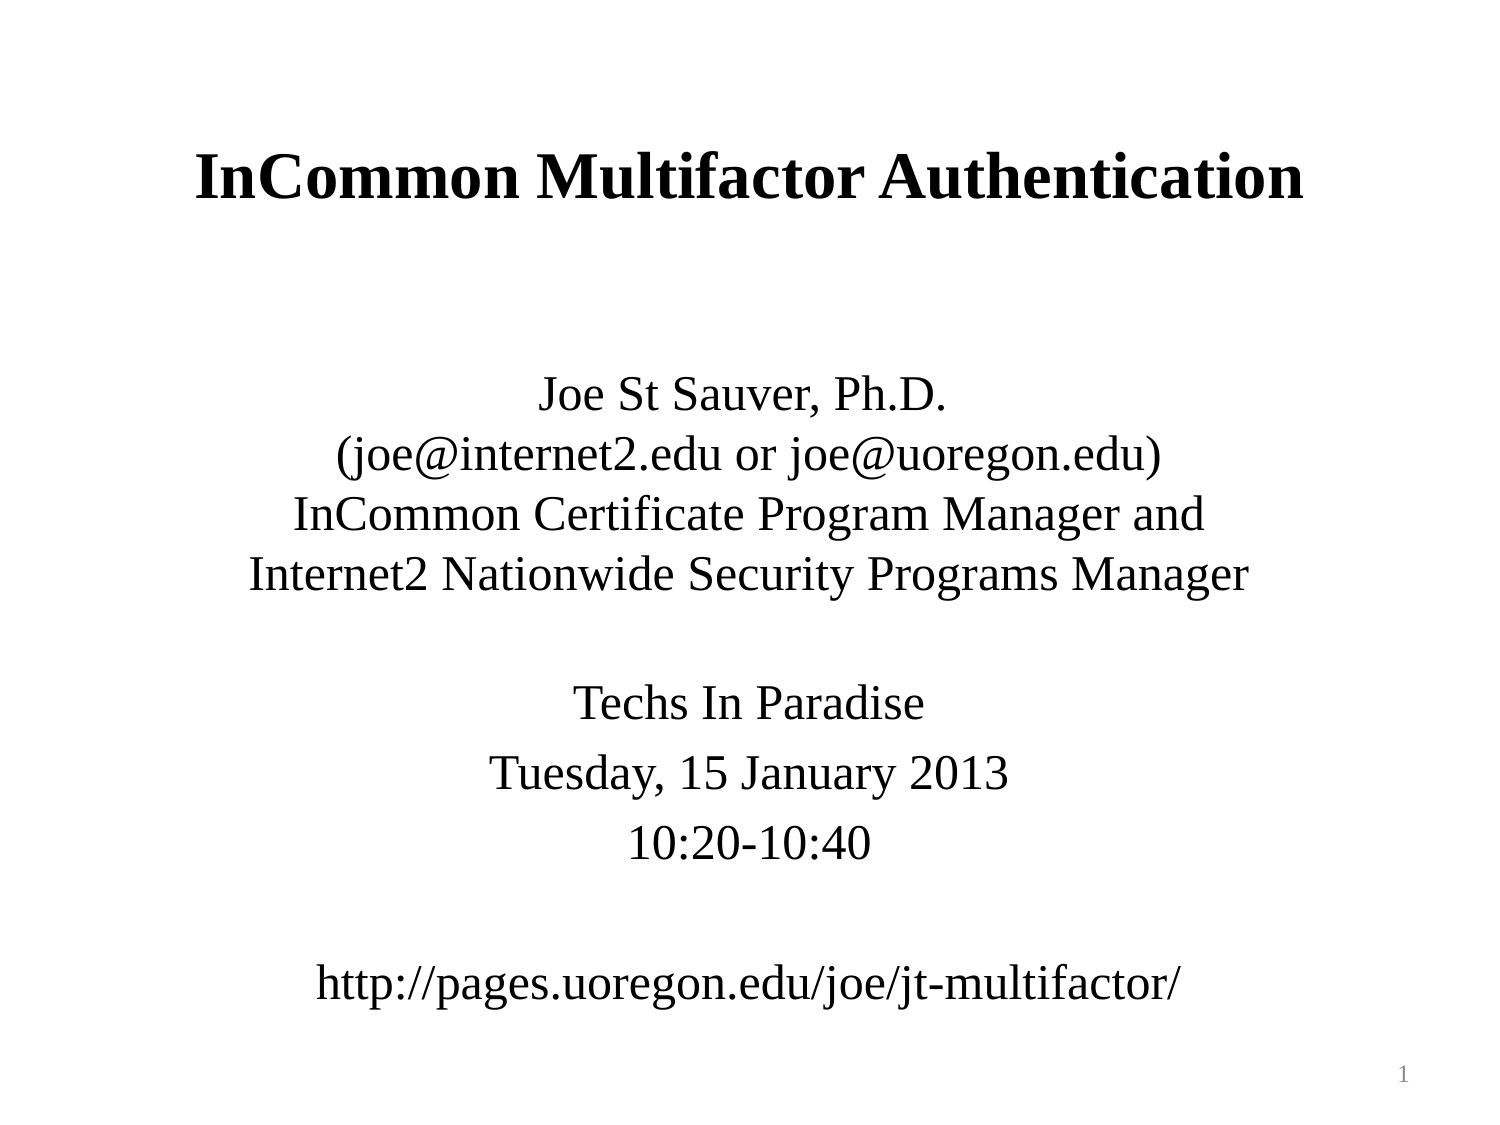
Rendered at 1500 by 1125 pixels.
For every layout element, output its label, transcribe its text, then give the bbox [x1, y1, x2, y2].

subtitle Joe St Sauver, Ph.D. (joe@internet2.edu or joe@uoregon.edu) InCommon Certificate Program Manager and Internet2 Nationwide Security Programs Manager Techs In Paradise Tuesday, 15 January 2013 10:20-10:40 http://pages.uoregon.edu/joe/jt-multifactor/ [62, 352, 1437, 1058]
slide_number 1 [1074, 1042, 1425, 1103]
title InCommon Multifactor Authentication [112, 108, 1388, 235]
